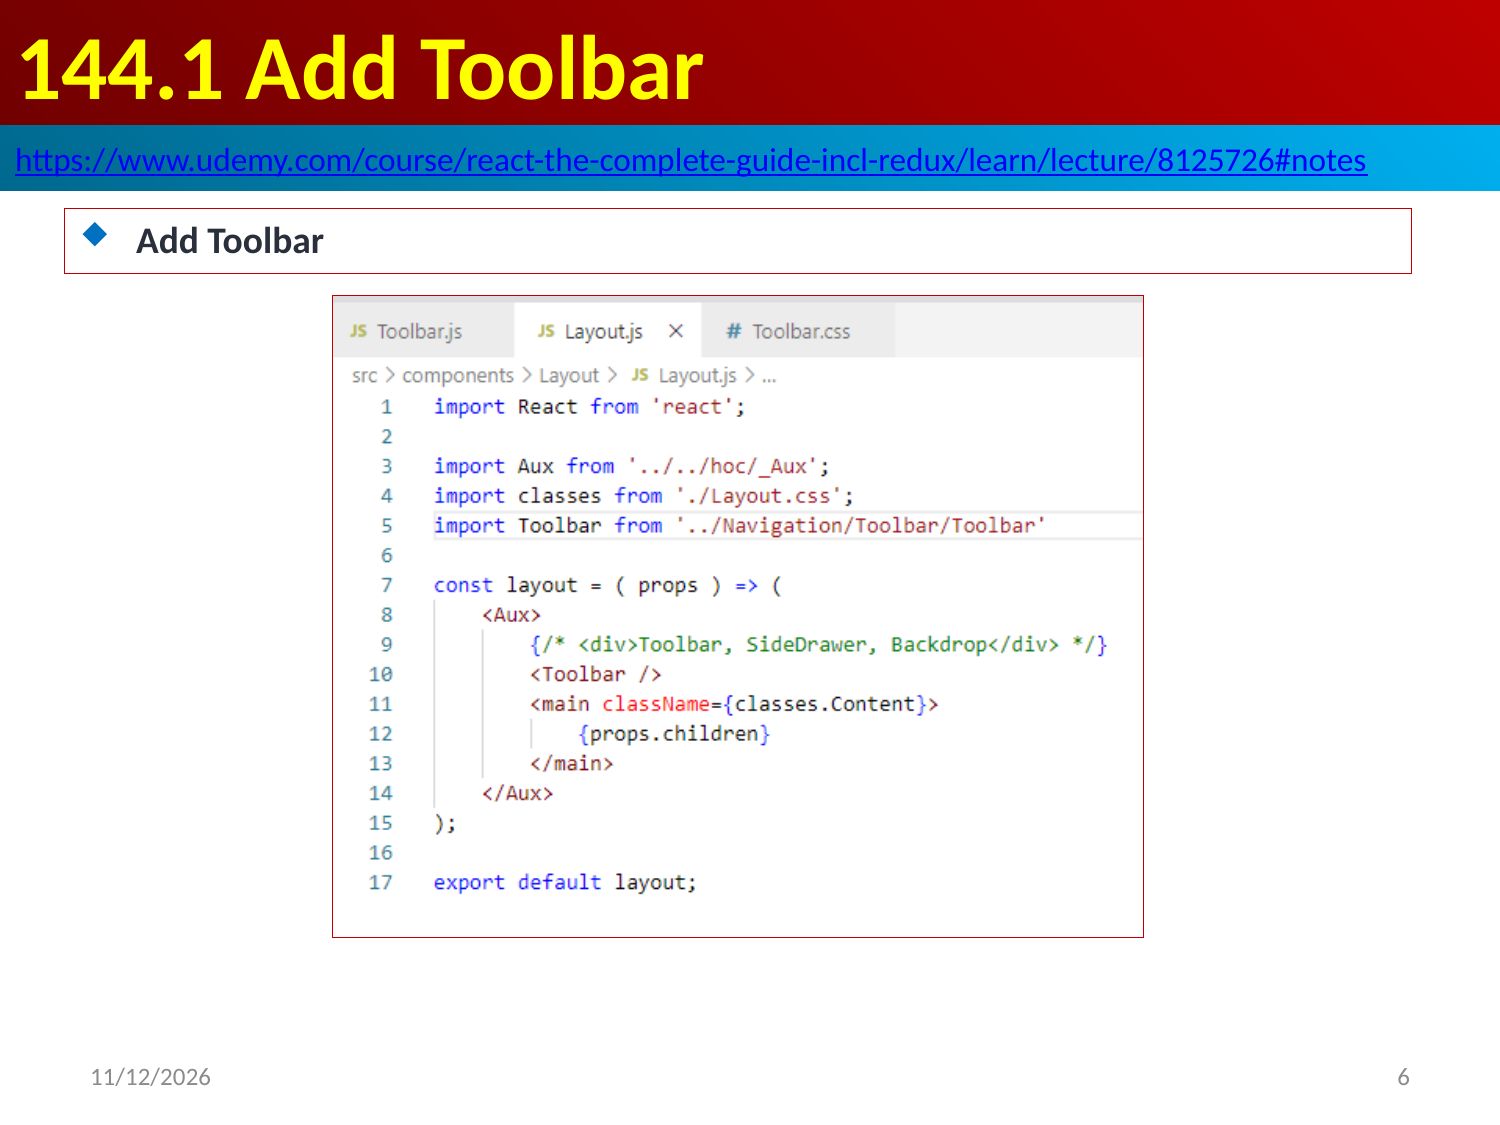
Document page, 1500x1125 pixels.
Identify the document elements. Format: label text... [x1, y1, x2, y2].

slide_number 6 [1074, 1042, 1425, 1109]
text_box https://www.udemy.com/course/react-the-complete-guide-incl-redux/learn/lecture/8125726#notes [0, 125, 1500, 191]
title 144.1 Add Toolbar [0, 0, 1500, 125]
picture [332, 294, 1144, 938]
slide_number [75, 1042, 425, 1109]
subtitle Add Toolbar [64, 208, 1412, 274]
